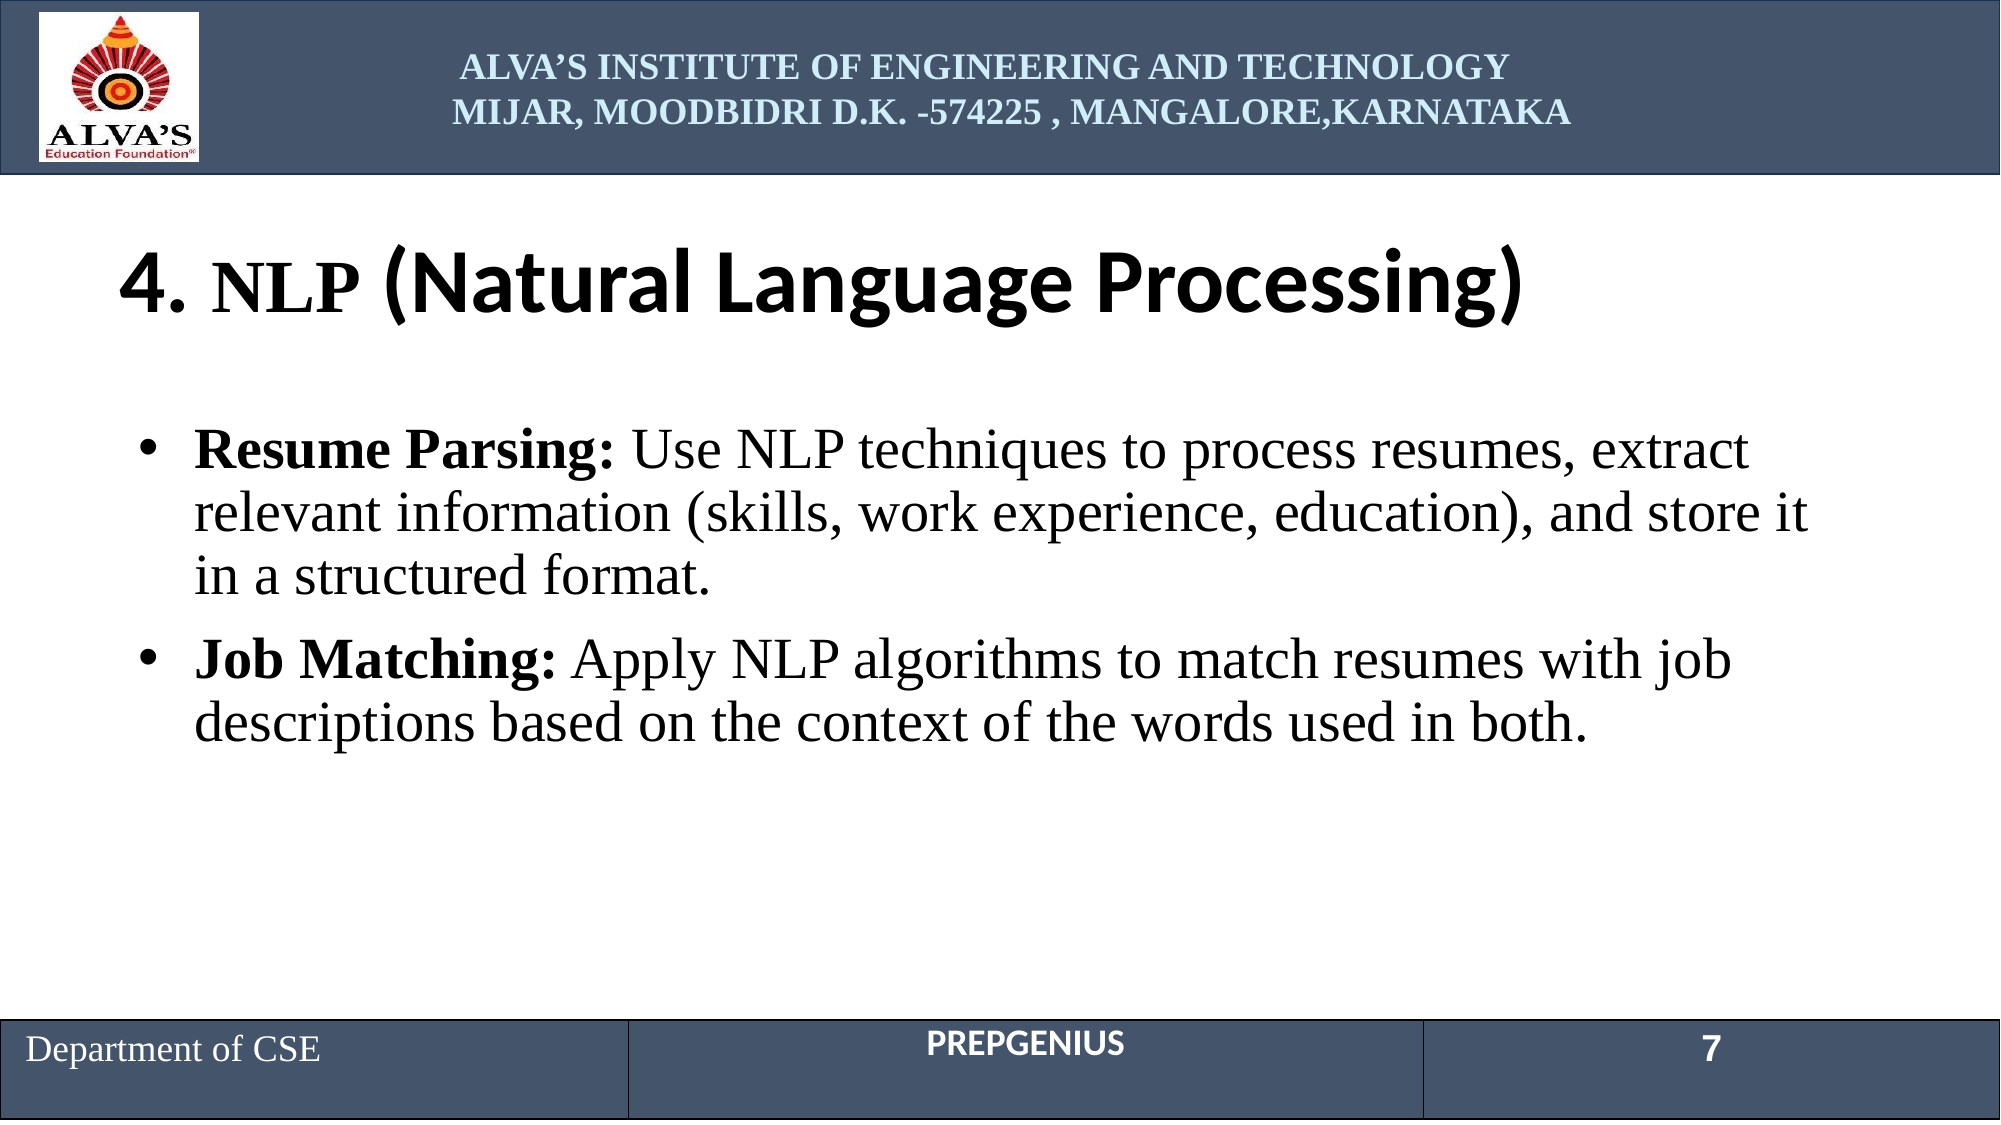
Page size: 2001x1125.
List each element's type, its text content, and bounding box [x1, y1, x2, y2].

list Resume Parsing: Use NLP techniques to process resumes, extract relevant information (skills, work experience, education), and store it in a structured format. Job Matching: Apply NLP algorithms to match resumes with job descriptions based on the context of the words used in both. [104, 411, 1830, 1019]
table_header 7 [1424, 1021, 1999, 1118]
list Resume Parsing: Use NLP techniques to process resumes, extract relevant information (skills, work experience, education), and store it in a structured format. Job Matching: Apply NLP algorithms to match resumes with job descriptions based on the context of the words used in both. [104, 1120, 1830, 1125]
title 4. NLP (Natural Language Processing) [104, 174, 1830, 395]
table_header Department of CSE [1, 1021, 628, 1118]
text_box ALVA’S INSTITUTE OF ENGINEERING AND TECHNOLOGY MIJAR, MOODBIDRI D.K. -574225 , MANGALORE,KARNATAKA [0, 0, 2000, 174]
picture [39, 12, 199, 162]
table_header PREPGENIUS [629, 1021, 1423, 1118]
